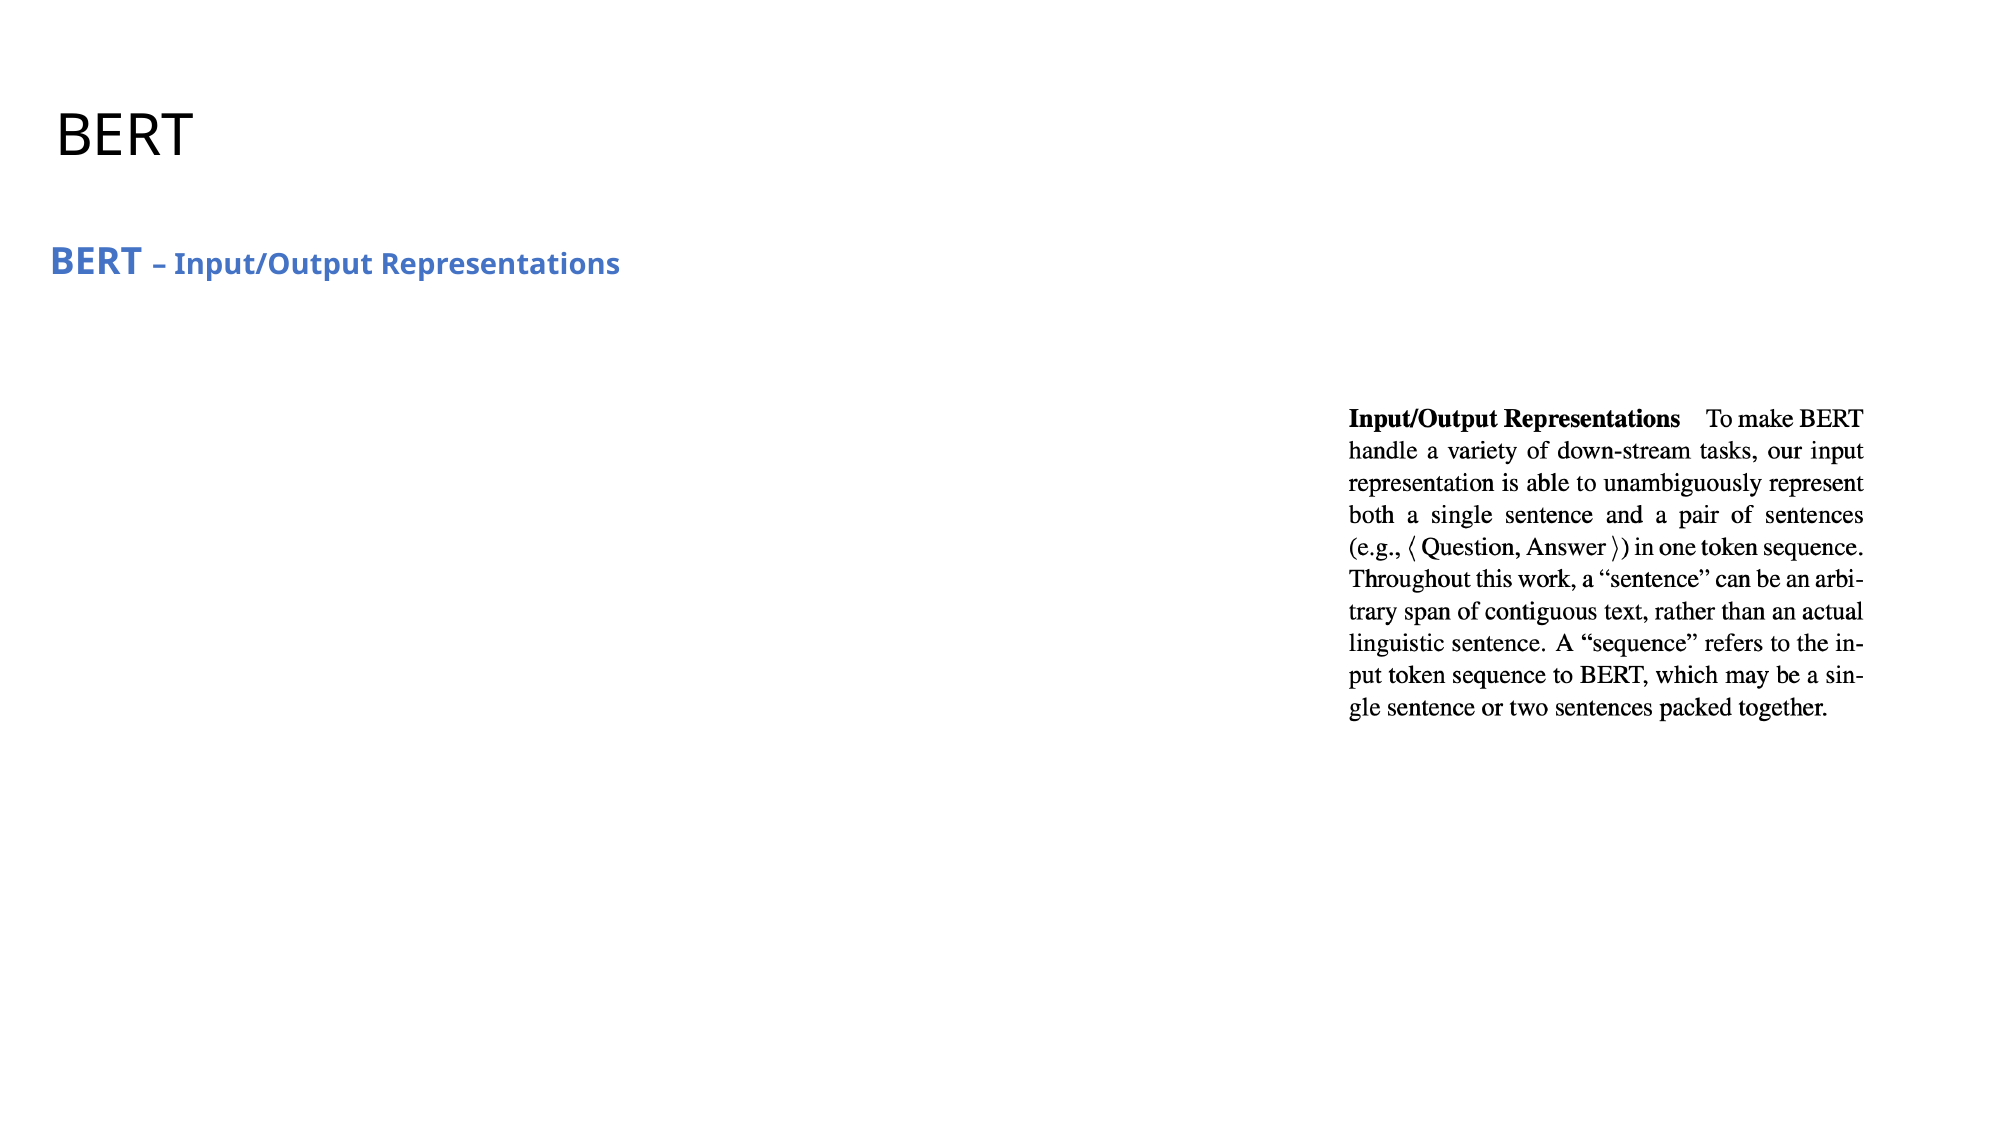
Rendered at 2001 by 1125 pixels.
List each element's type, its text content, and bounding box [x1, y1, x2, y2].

text_box BERT [40, 89, 209, 175]
picture [1333, 399, 1876, 726]
text_box BERT – Input/Output Representations [34, 207, 636, 290]
